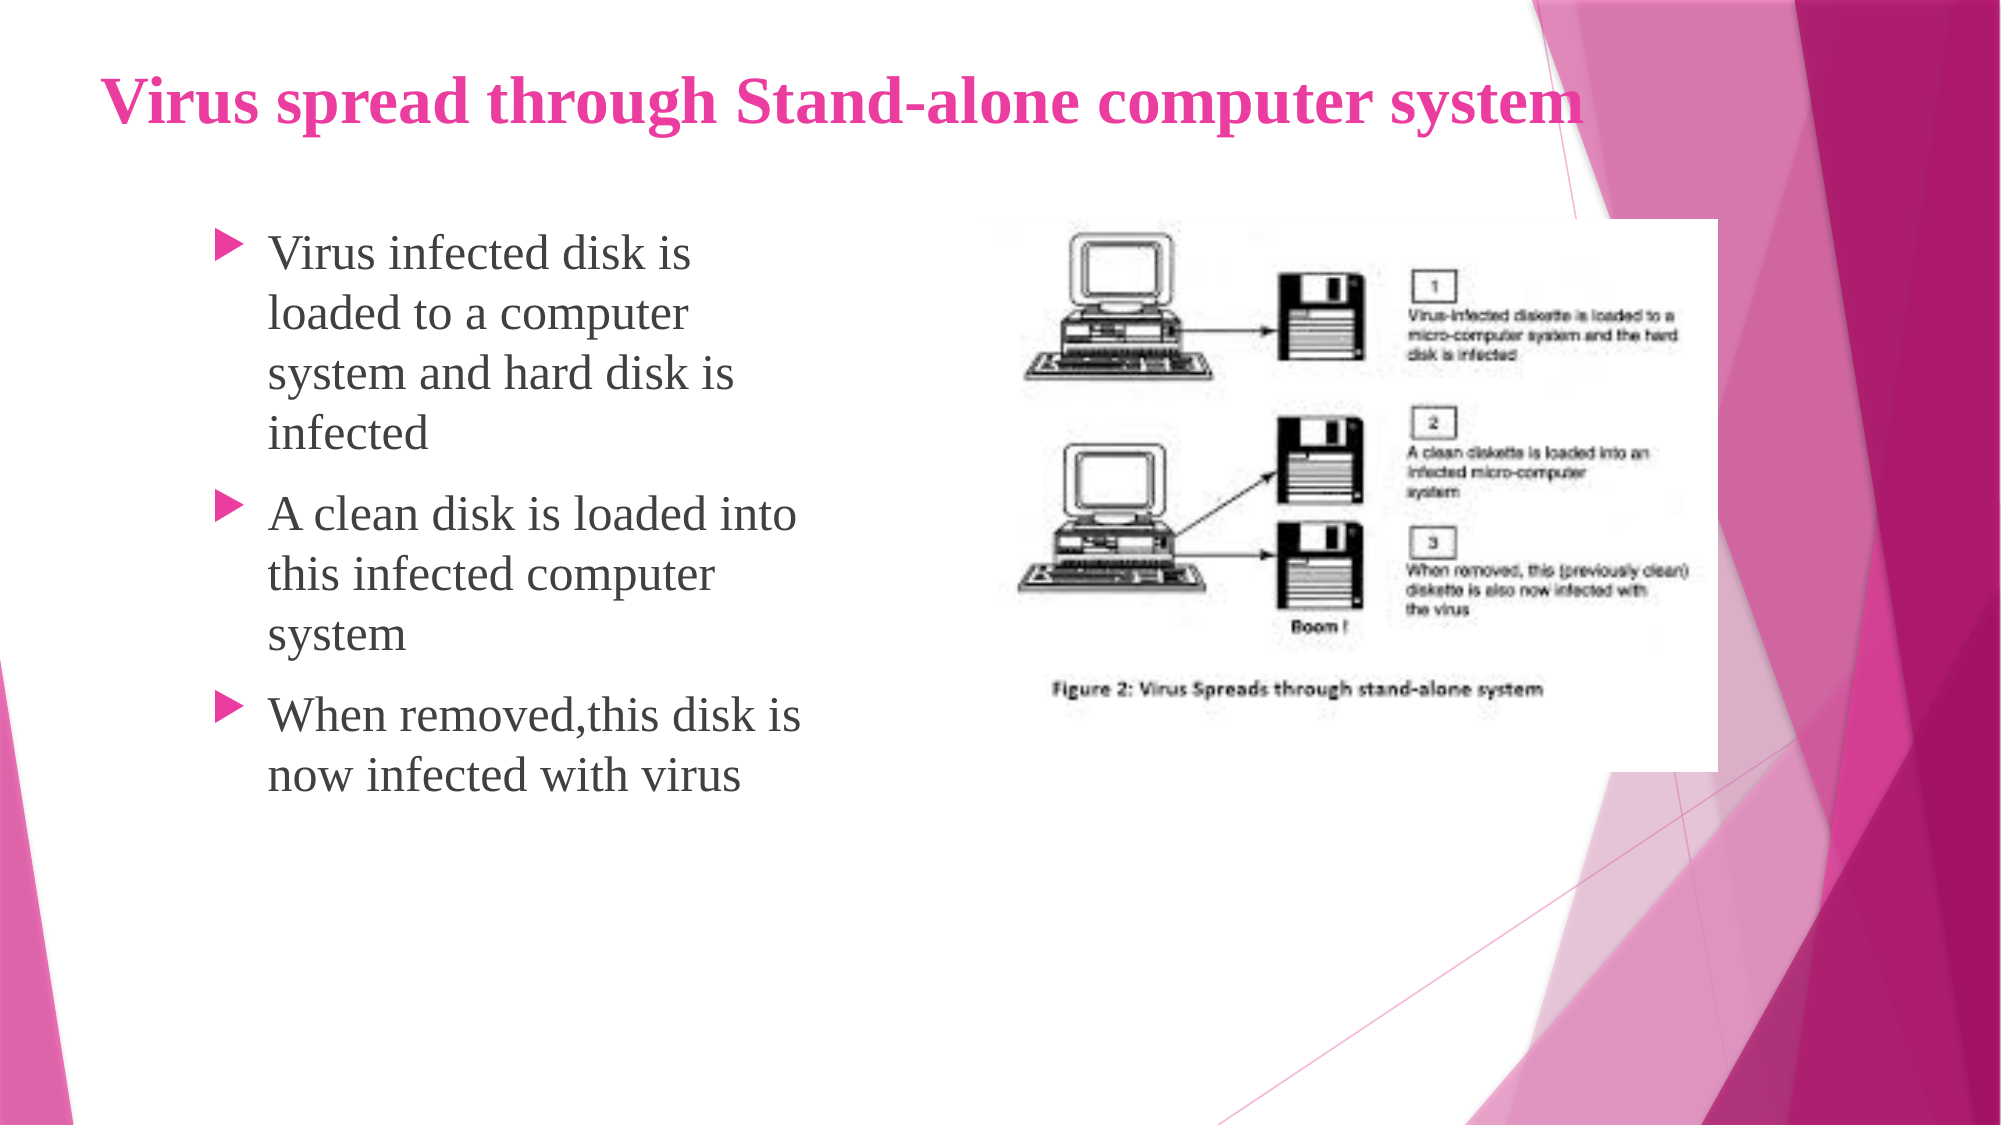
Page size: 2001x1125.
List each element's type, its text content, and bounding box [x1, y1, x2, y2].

title Virus spread through Stand-alone computer system [85, 48, 1724, 164]
picture [976, 218, 1718, 773]
text_box [946, 223, 1569, 1003]
list Virus infected disk is loaded to a computer system and hard disk is infected A clean disk is loaded into this infected computer system When removed,this disk is now infected with virus [196, 212, 820, 1041]
